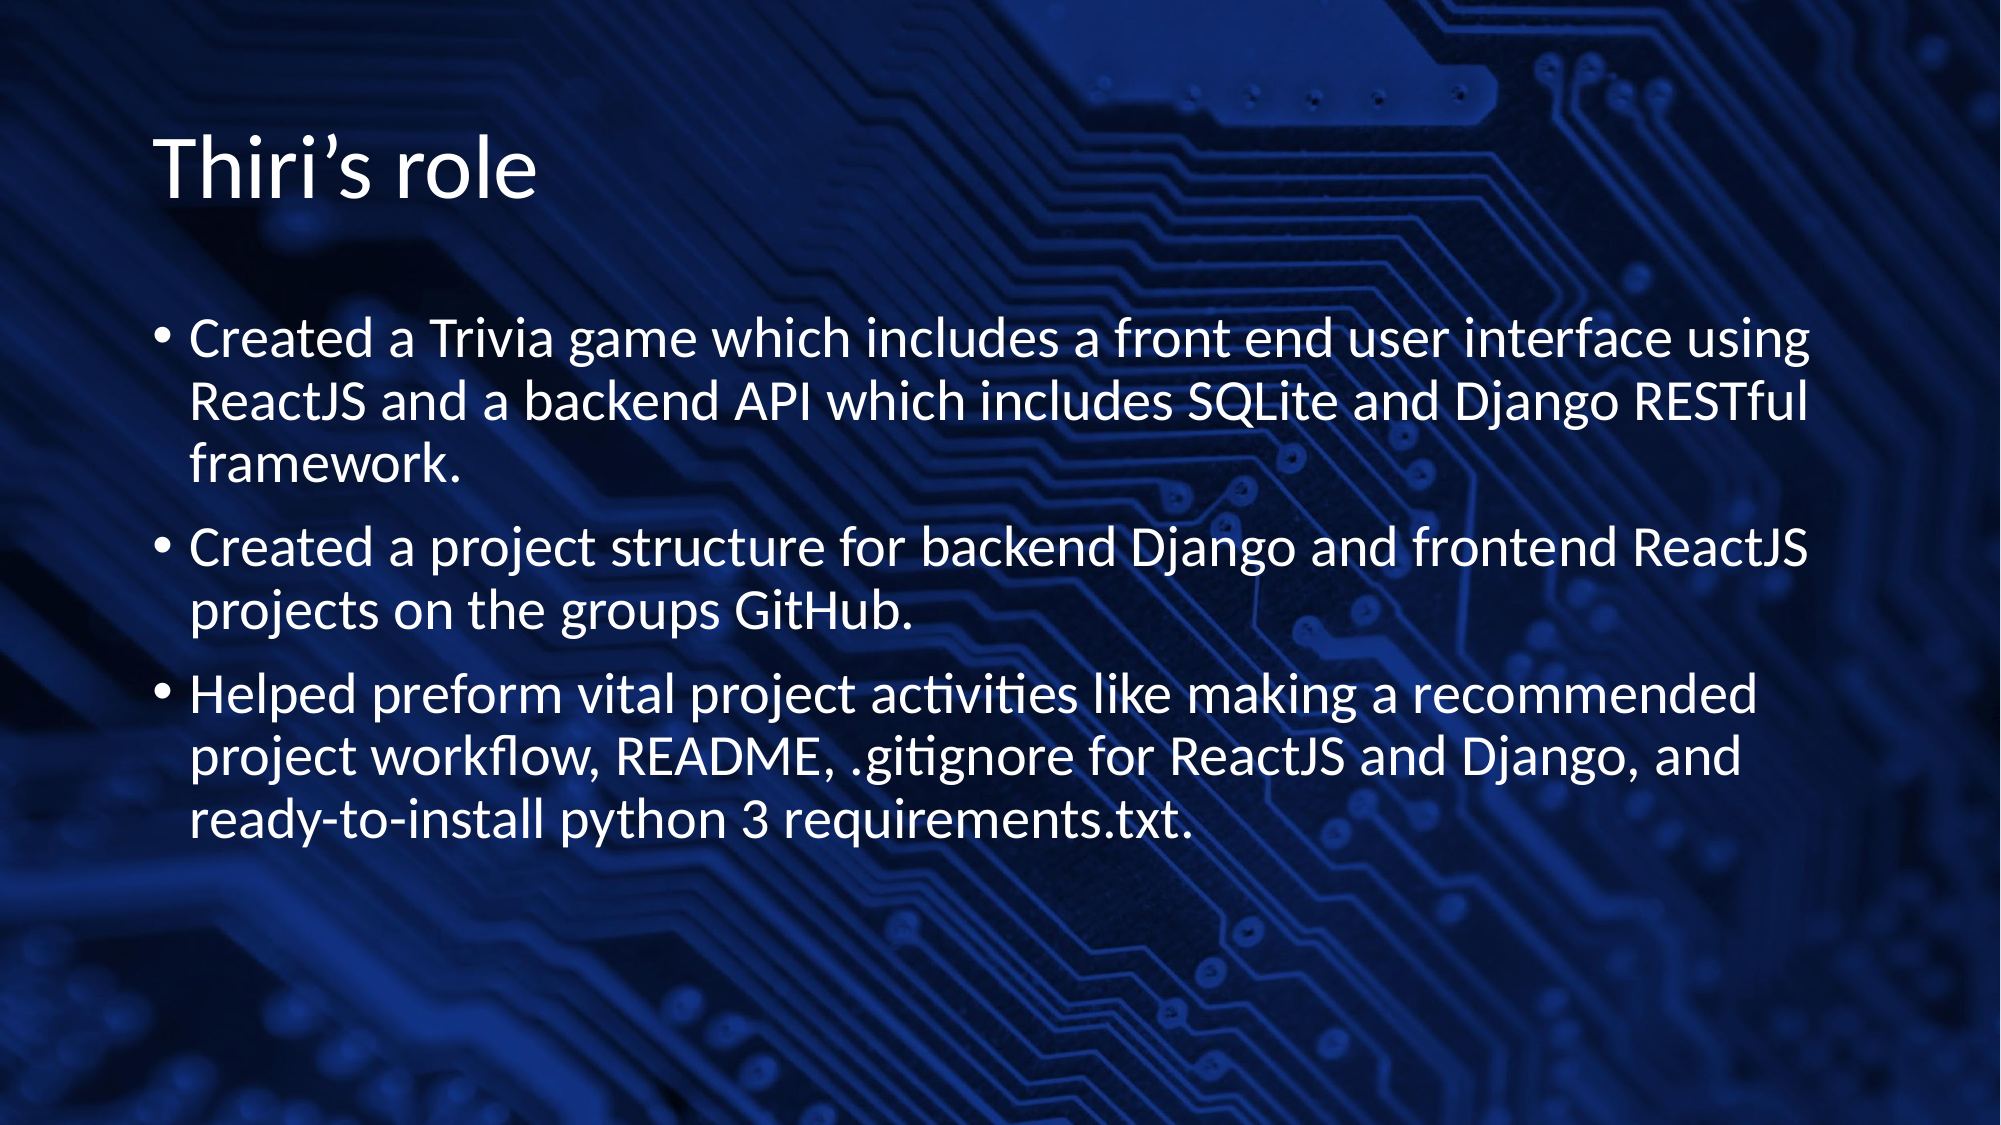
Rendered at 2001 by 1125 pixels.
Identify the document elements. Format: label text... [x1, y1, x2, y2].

list Created a Trivia game which includes a front end user interface using ReactJS and a backend API which includes SQLite and Django RESTful framework. Created a project structure for backend Django and frontend ReactJS projects on the groups GitHub. Helped preform vital project activities like making a recommended project workflow, README, .gitignore for ReactJS and Django, and ready-to-install python 3 requirements.txt. [137, 299, 1863, 1014]
picture [0, 0, 2001, 1125]
title Thiri’s role [137, 59, 1863, 278]
